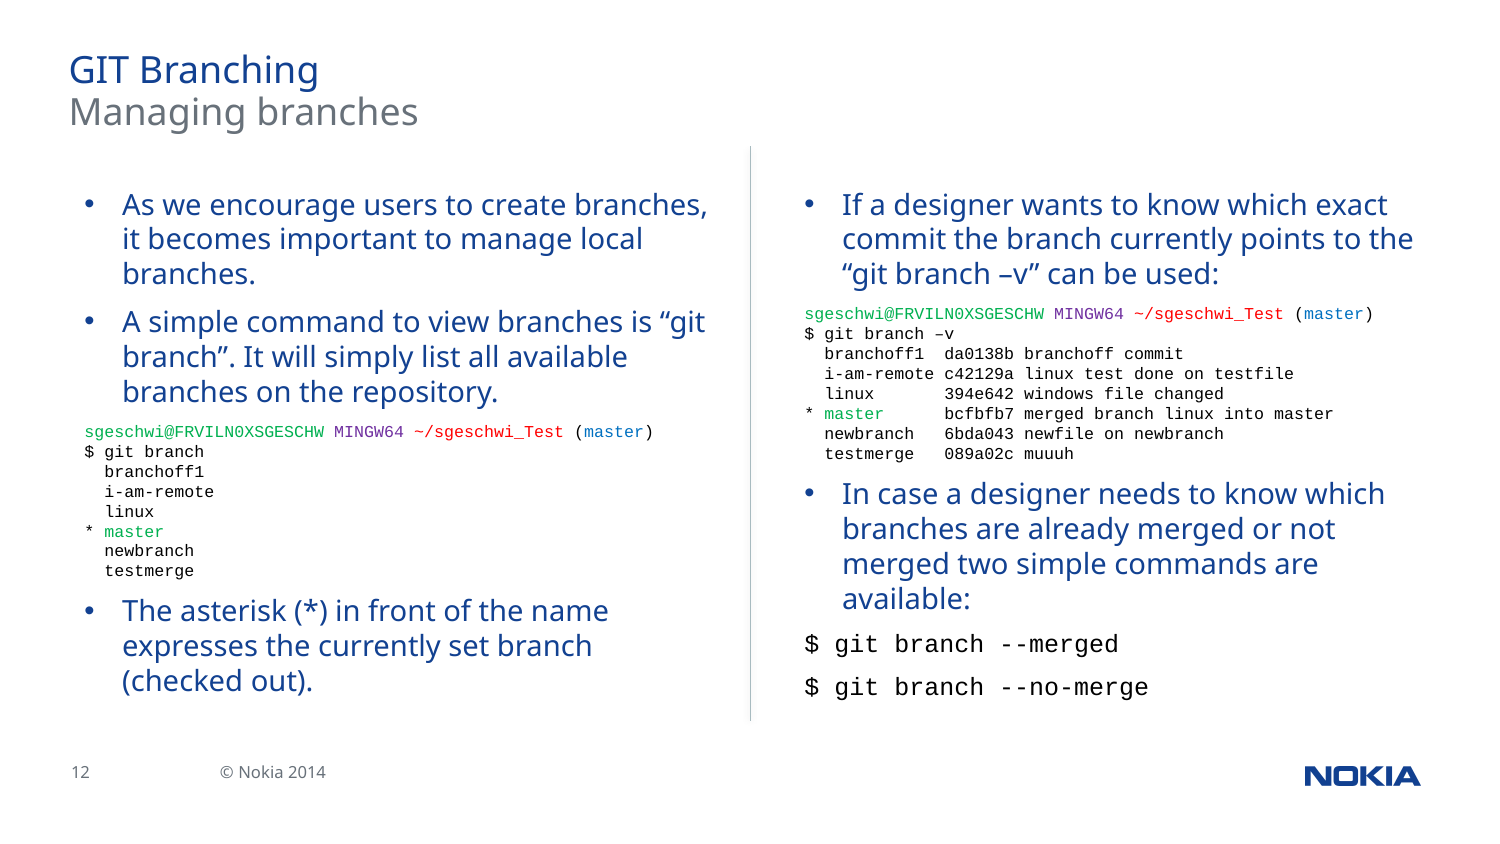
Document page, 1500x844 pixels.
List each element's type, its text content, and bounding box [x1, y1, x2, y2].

text_box As we encourage users to create branches, it becomes important to manage local branches. A simple command to view branches is “git branch”. It will simply list all available branches on the repository. sgeschwi@FRVILN0XSGESCHW MINGW64 ~/sgeschwi_Test (master) $ git branch branchoff1 i-am-remote linux * master newbranch testmerge The asterisk (*) in front of the name expresses the currently set branch (checked out). [69, 178, 731, 699]
text_box If a designer wants to know which exact commit the branch currently points to the “git branch –v” can be used: sgeschwi@FRVILN0XSGESCHW MINGW64 ~/sgeschwi_Test (master) $ git branch –v branchoff1 da0138b branchoff commit i-am-remote c42129a linux test done on testfile linux 394e642 windows file changed * master bcfbfb7 merged branch linux into master newbranch 6bda043 newfile on newbranch testmerge 089a02c muuuh In case a designer needs to know which branches are already merged or not merged two simple commands are available: $ git branch --merged $ git branch --no-merge [789, 178, 1451, 699]
list Managing branches [68, 87, 1419, 138]
picture [1305, 766, 1421, 786]
title GIT Branching [68, 45, 1419, 87]
